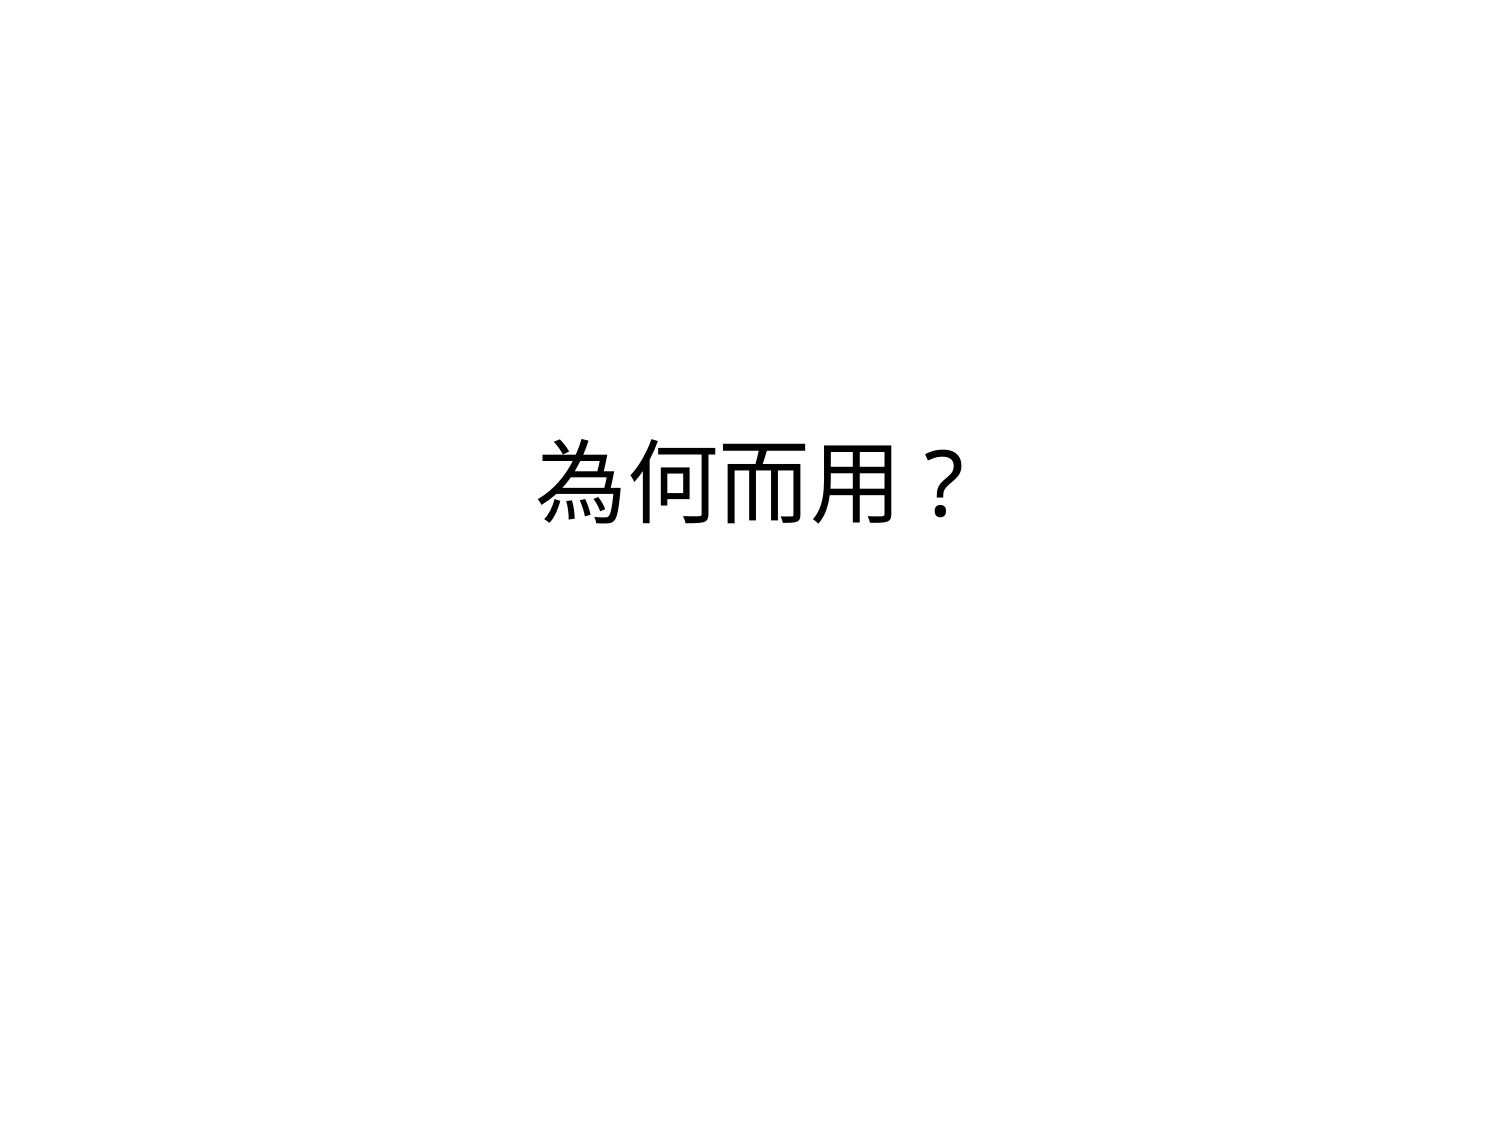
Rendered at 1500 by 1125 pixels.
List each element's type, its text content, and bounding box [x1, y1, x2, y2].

text_box 為何而用? [75, 44, 1425, 916]
